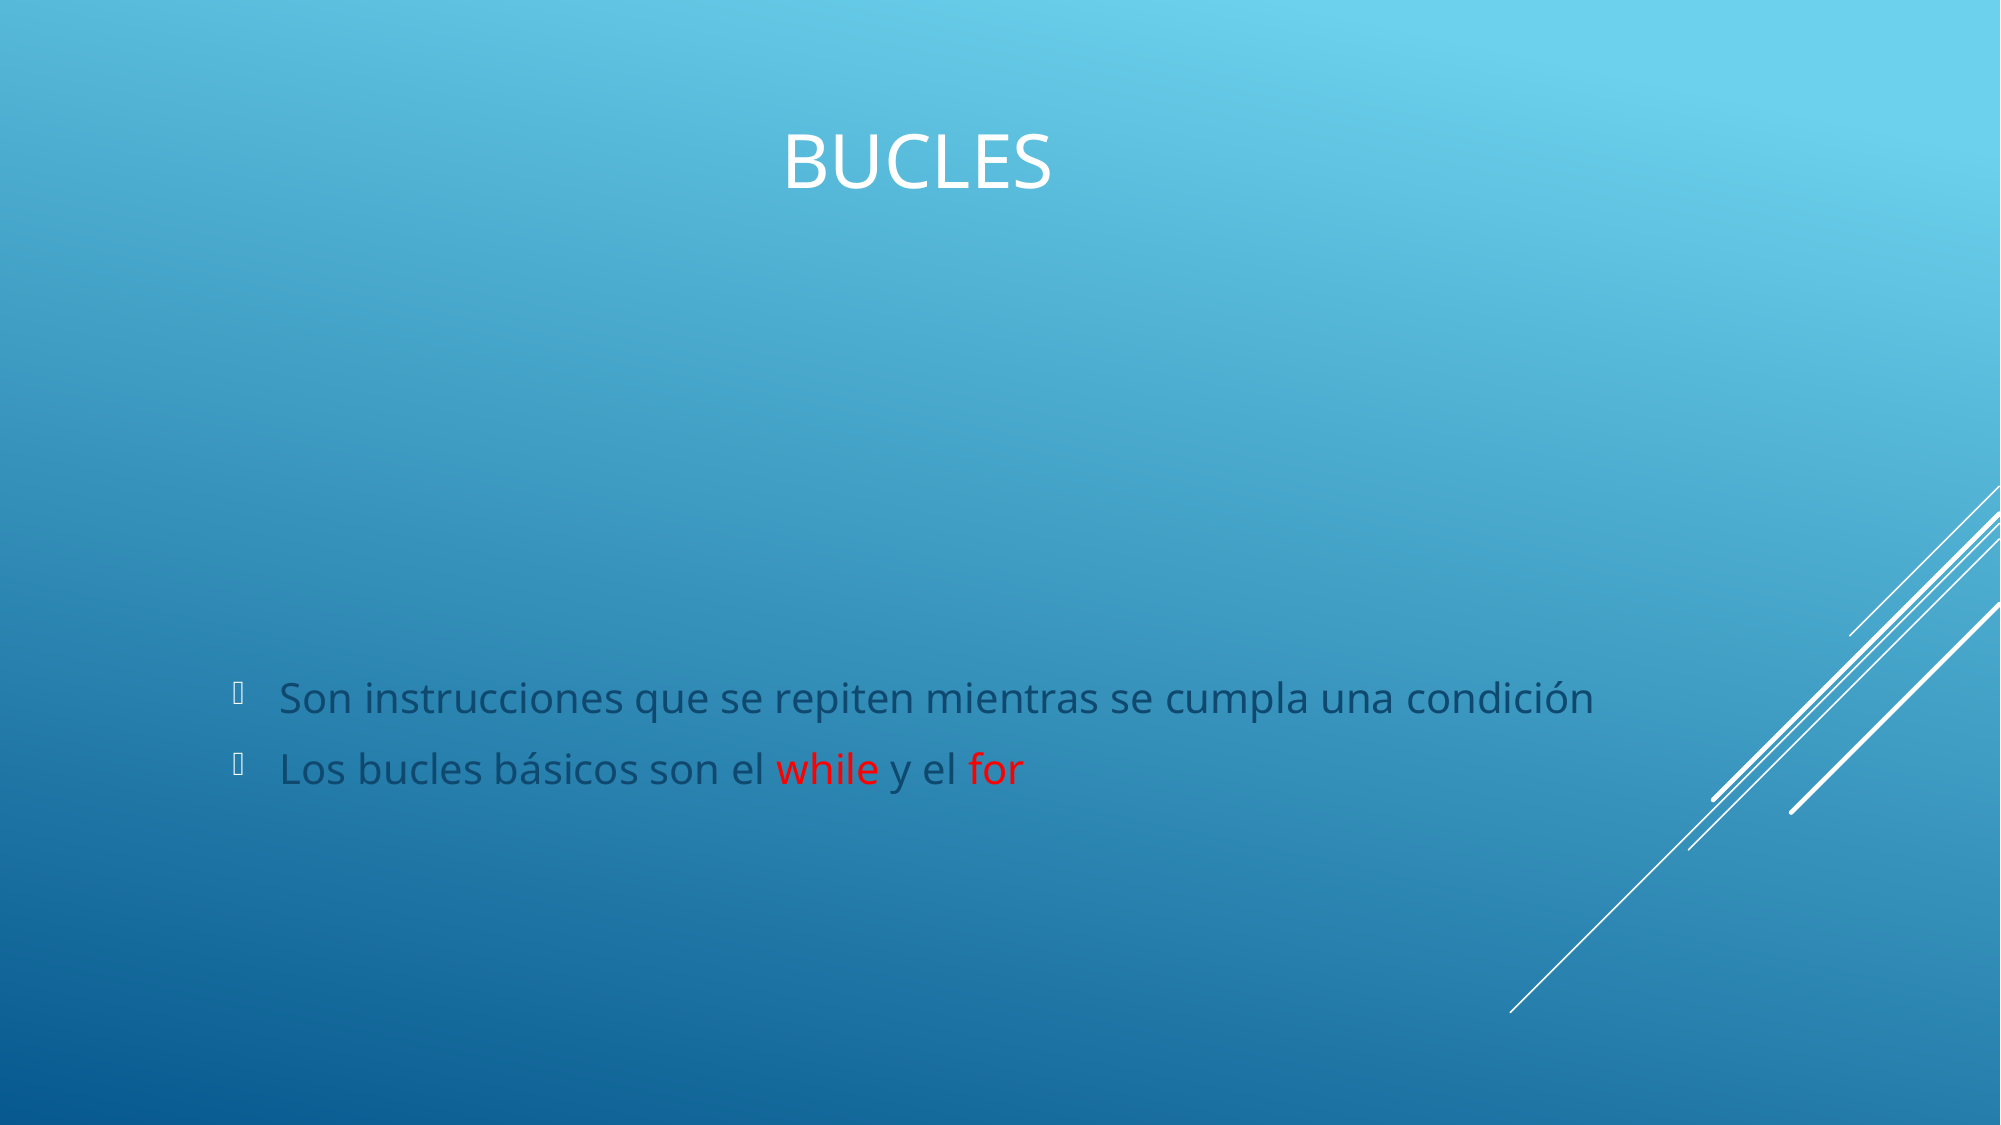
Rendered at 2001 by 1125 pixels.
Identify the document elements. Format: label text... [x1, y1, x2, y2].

list Son instrucciones que se repiten mientras se cumpla una condición Los bucles básicos son el while y el for [217, 435, 1618, 1029]
title Bucles [217, 34, 1618, 282]
